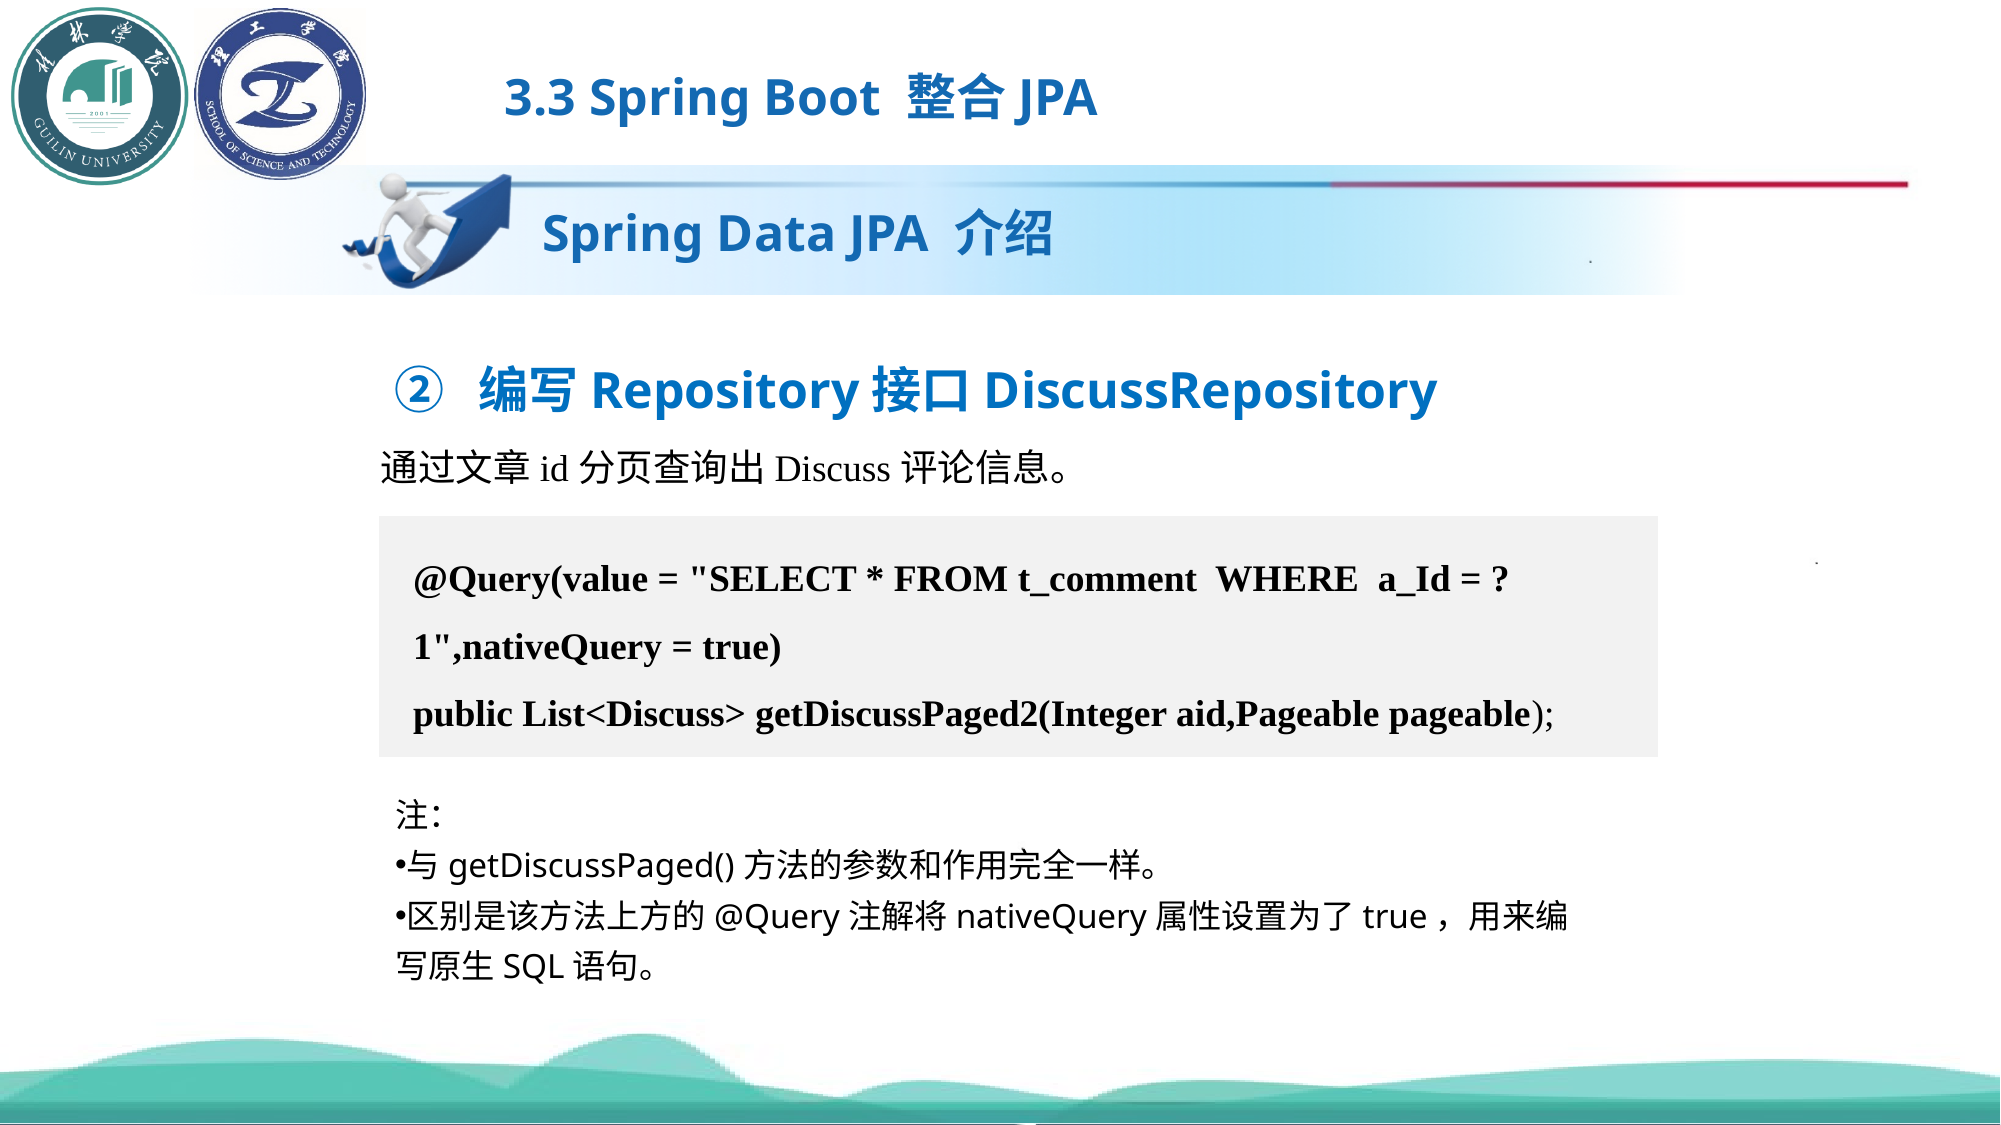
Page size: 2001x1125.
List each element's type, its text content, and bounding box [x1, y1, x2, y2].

text_box 通过文章id分页查询出Discuss评论信息。 [366, 436, 1111, 497]
text_box @Query(value = "SELECT * FROM t_comment WHERE a_Id = ?1",nativeQuery = true) public List<Discuss> getDiscussPaged2(Integer aid,Pageable pageable); [398, 524, 1704, 742]
text_box 注： 与getDiscussPaged()方法的参数和作用完全一样。 区别是该方法上方的@Query注解将nativeQuery属性设置为了true，用来编写原生SQL语句。 [380, 775, 1615, 993]
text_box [187, 165, 322, 295]
picture [0, 0, 2001, 1125]
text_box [540, 165, 1688, 295]
text_box 3.3 Spring Boot 整合JPA [295, 32, 1261, 159]
text_box [379, 516, 1658, 758]
text_box ② 编写Repository接口DiscussRepository [379, 320, 1704, 426]
